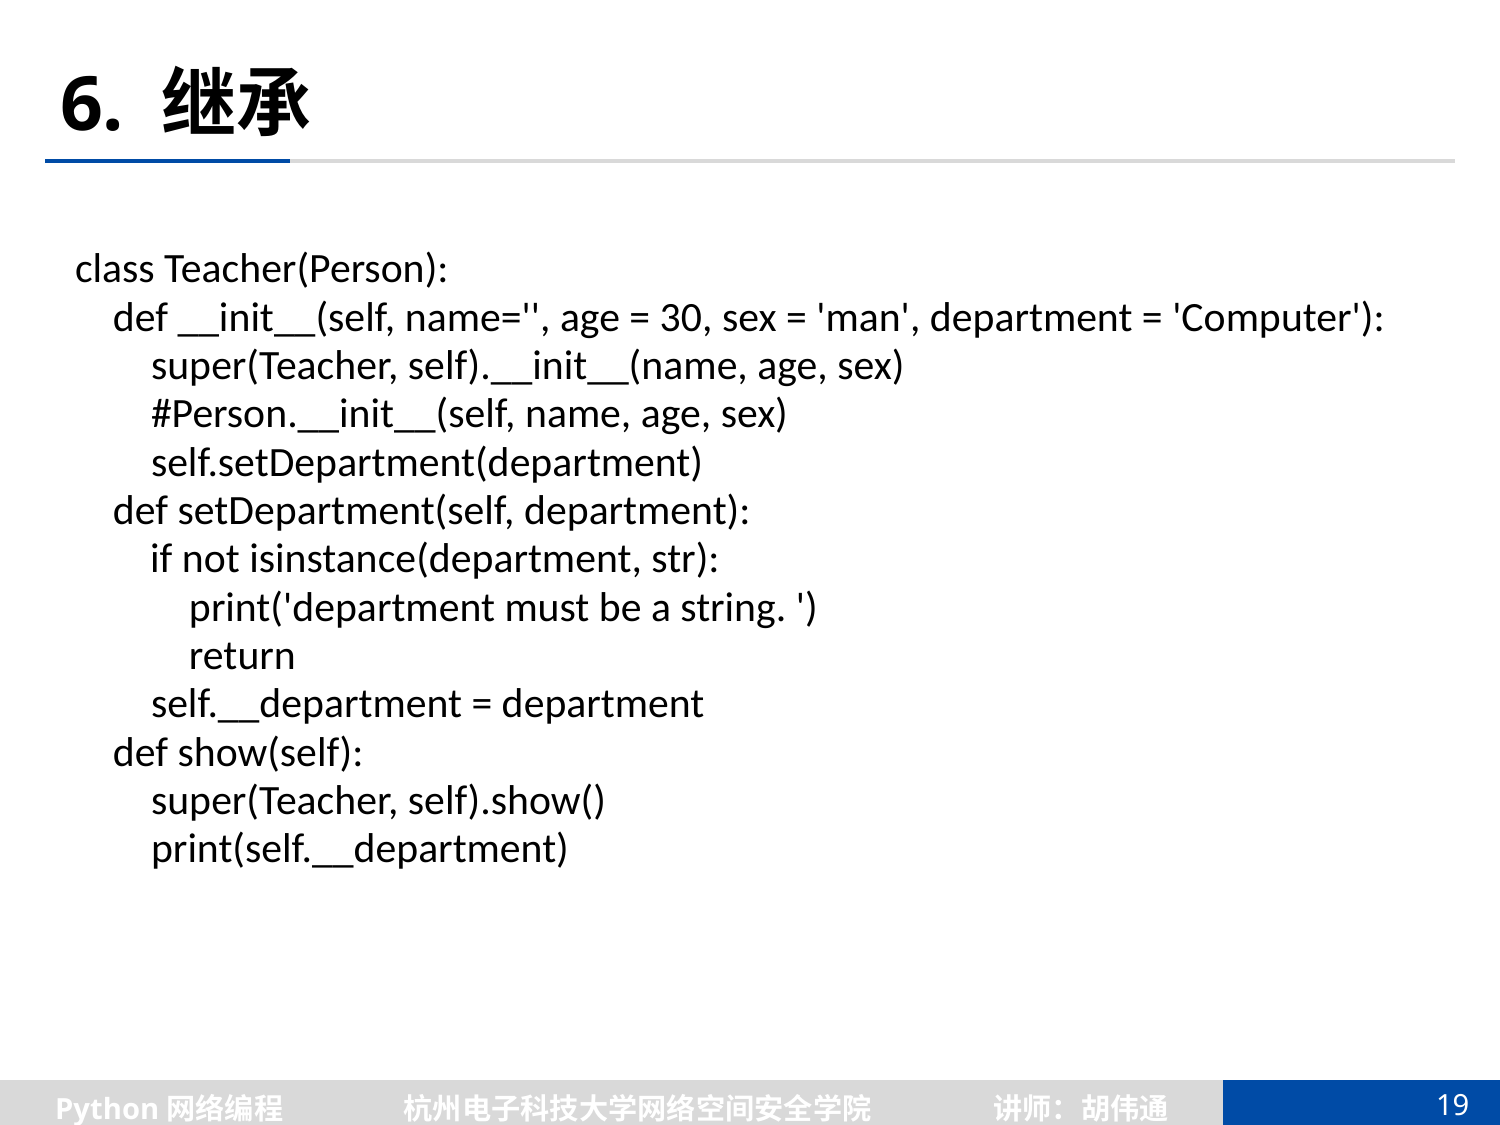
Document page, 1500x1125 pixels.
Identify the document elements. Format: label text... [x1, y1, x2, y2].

title 6. 继承 [45, 42, 1425, 159]
list class Teacher(Person): def __init__(self, name='', age = 30, sex = 'man', department = 'Computer'): super(Teacher, self).__init__(name, age, sex) #Person.__init__(self, name, age, sex) self.setDepartment(department) def setDepartment(self, department): if not isinstance(department, str): print('department must be a string. ') return self.__department = department def show(self): super(Teacher, self).show() print(self.__department) [60, 243, 1410, 986]
